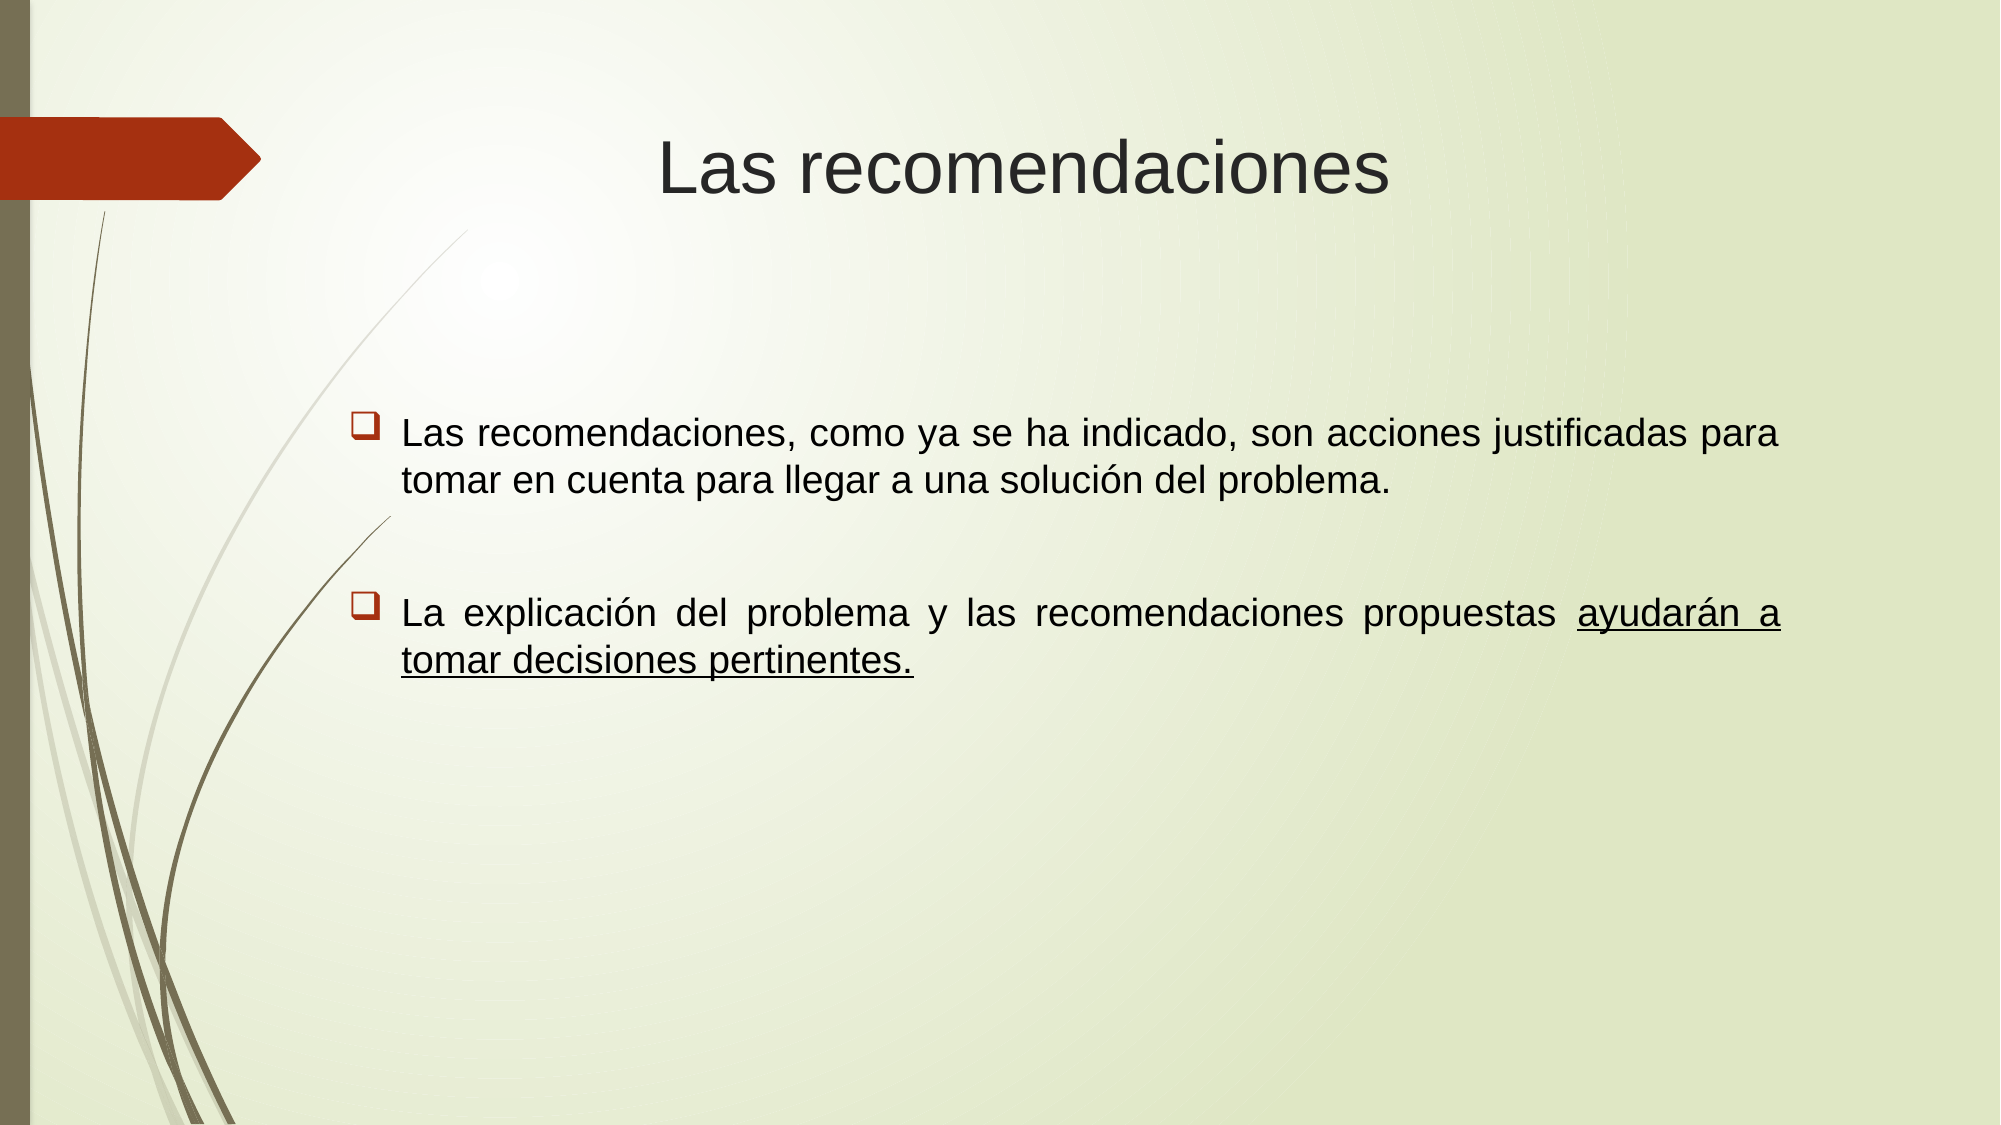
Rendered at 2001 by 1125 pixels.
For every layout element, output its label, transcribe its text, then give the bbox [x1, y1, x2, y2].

title Las recomendaciones [600, 111, 1449, 257]
list Las recomendaciones, como ya se ha indicado, son acciones justificadas para tomar en cuenta para llegar a una solución del problema. La explicación del problema y las recomendaciones propuestas ayudarán a tomar decisiones pertinentes. [333, 399, 1796, 692]
